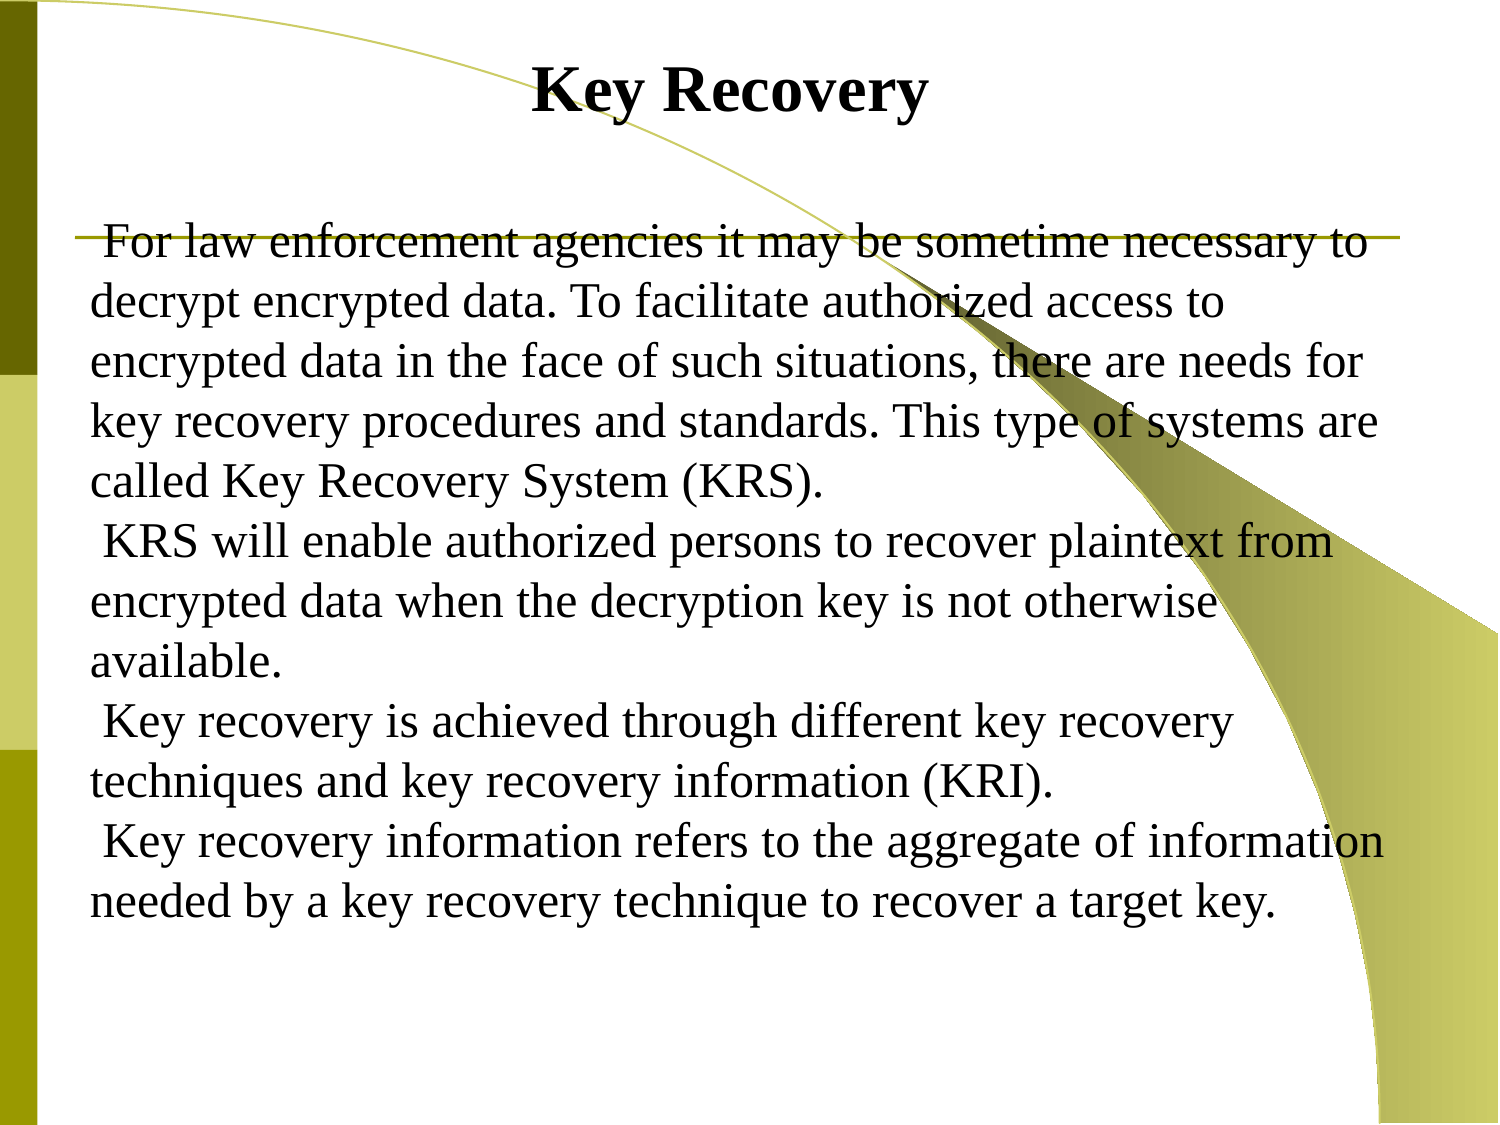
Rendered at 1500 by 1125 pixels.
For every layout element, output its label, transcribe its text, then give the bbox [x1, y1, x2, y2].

text_box Key Recovery [62, 37, 1400, 133]
text_box For law enforcement agencies it may be sometime necessary to decrypt encrypted data. To facilitate authorized access to encrypted data in the face of such situations, there are needs for key recovery procedures and standards. This type of systems are called Key Recovery System (KRS). KRS will enable authorized persons to recover plaintext from encrypted data when the decryption key is not otherwise available. Key recovery is achieved through different key recovery techniques and key recovery information (KRI). Key recovery information refers to the aggregate of information needed by a key recovery technique to recover a target key. [74, 199, 1438, 935]
